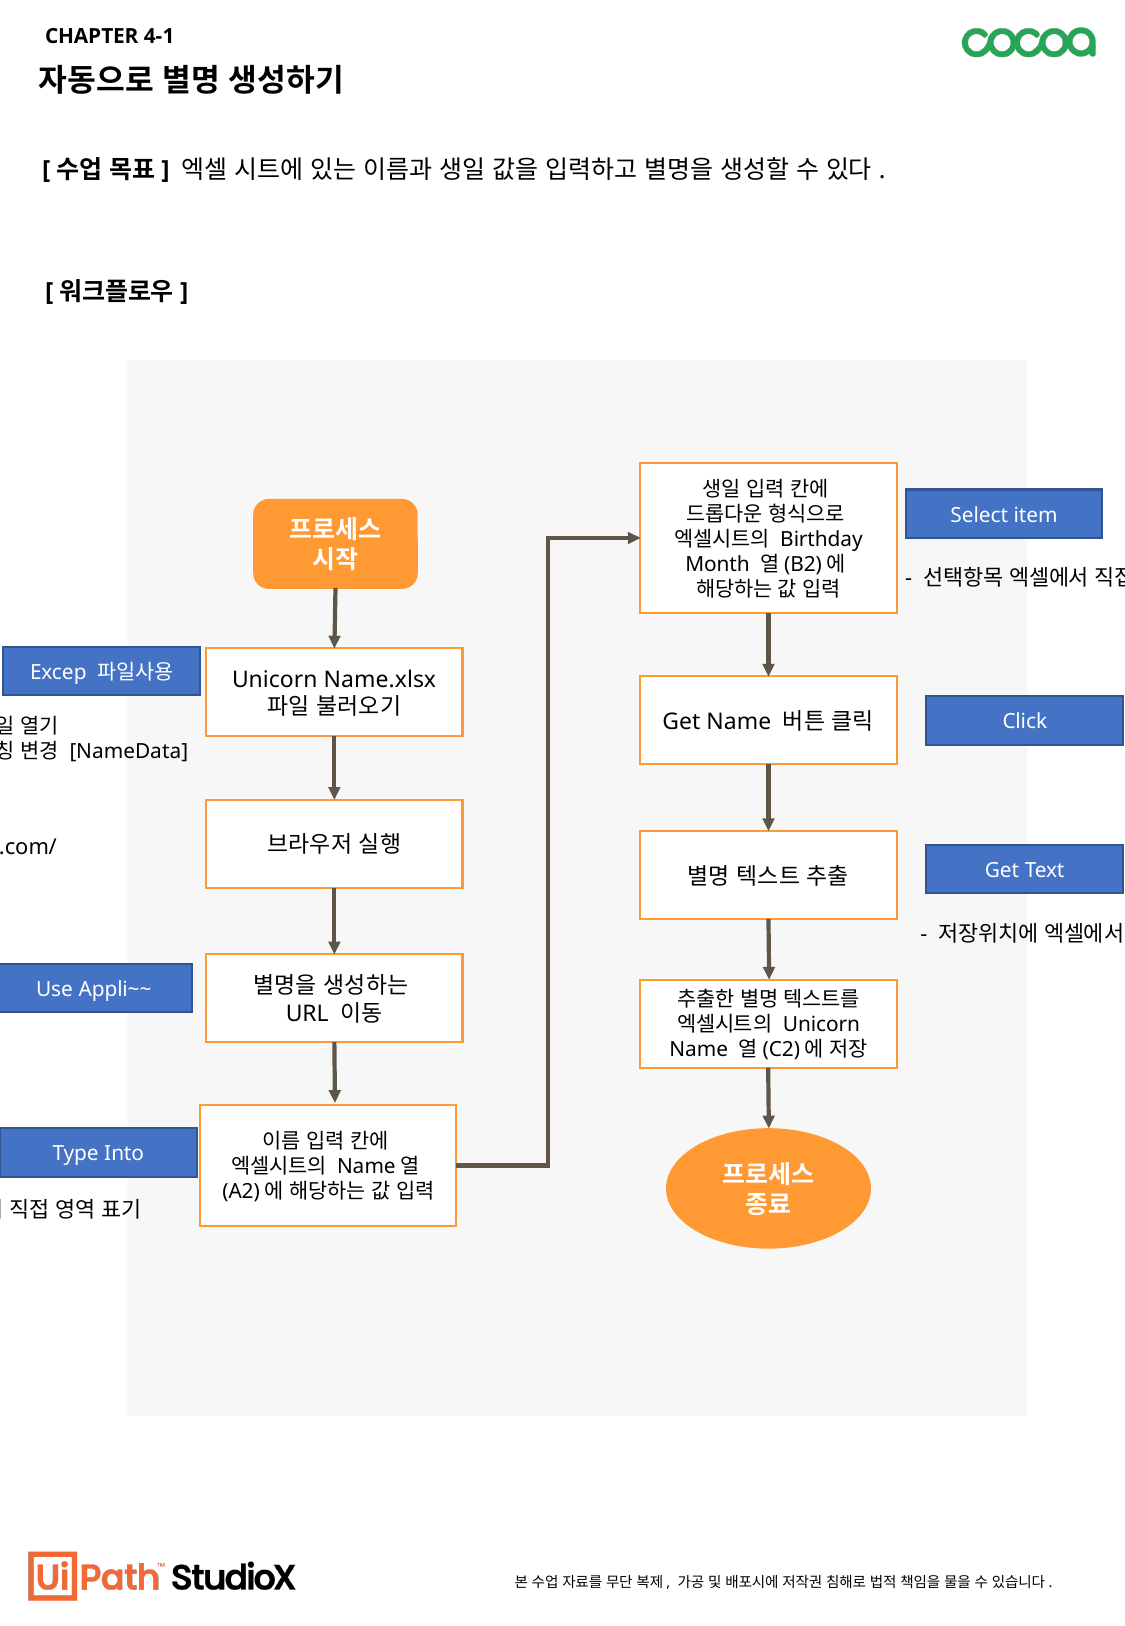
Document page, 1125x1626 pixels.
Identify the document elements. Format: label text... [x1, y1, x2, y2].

text_box Use Appli~~ [0, 963, 193, 1013]
text_box 자동으로 별명 생성하기 [24, 52, 563, 105]
picture [27, 1550, 297, 1602]
text_box CHAPTER 4-1 [30, 15, 225, 56]
text_box [수업 목표] 엑셀 시트에 있는 이름과 생일 값을 입력하고 별명을 생성할 수 있다. [27, 146, 1048, 191]
text_box Get Name 버튼 클릭 [641, 675, 898, 765]
text_box Click [925, 695, 1124, 746]
text_box Type Into [0, 1127, 198, 1178]
text_box 이름 입력 칸에 엑셀시트의 Name열(A2)에 해당하는 값 입력 [199, 1104, 457, 1227]
text_box [워크플로우] [30, 268, 1051, 313]
text_box Get Text [925, 844, 1124, 894]
text_box [126, 597, 1028, 1417]
text_box Select item [905, 488, 1103, 539]
text_box [126, 359, 1028, 1188]
text_box Unicorn Name.xlsx 파일 불러오기 [205, 647, 456, 737]
text_box 생일 입력 칸에 드롭다운 형식으로 엑셀시트의 Birthday Month 열(B2)에 해당하는 값 입력 [639, 462, 898, 614]
text_box - 선택항목 엑셀에서 직접 영역 표시 [890, 555, 1125, 597]
picture [957, 23, 1103, 64]
text_box 프로세스 시작 [253, 498, 418, 589]
text_box Excep 파일사용 [2, 646, 201, 696]
text_box 엑셀파일 열기 참조명칭 변경 [NameData] [0, 704, 203, 770]
text_box https://www.rpasamples.com/unicornname [0, 825, 193, 893]
text_box - 저장위치에 엑셀에서 직접 영역 표시 [905, 912, 1125, 954]
text_box 입력에 엑셀에서 직접 영역 표기 [0, 1188, 201, 1230]
text_box 별명을 생성하는 URL 이동 [205, 953, 456, 1043]
text_box 프로세스 종료 [664, 1127, 873, 1250]
text_box 추출한 별명 텍스트를 엑셀시트의 Unicorn Name 열(C2)에 저장 [641, 979, 898, 1069]
text_box 브라우저 실행 [205, 799, 456, 889]
text_box 본 수업 자료를 무단 복제, 가공 및 배포시에 저작권 침해로 법적 책임을 물을 수 있습니다. [499, 1565, 1068, 1598]
text_box 별명 텍스트 추출 [641, 830, 898, 920]
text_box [456, 537, 641, 1166]
